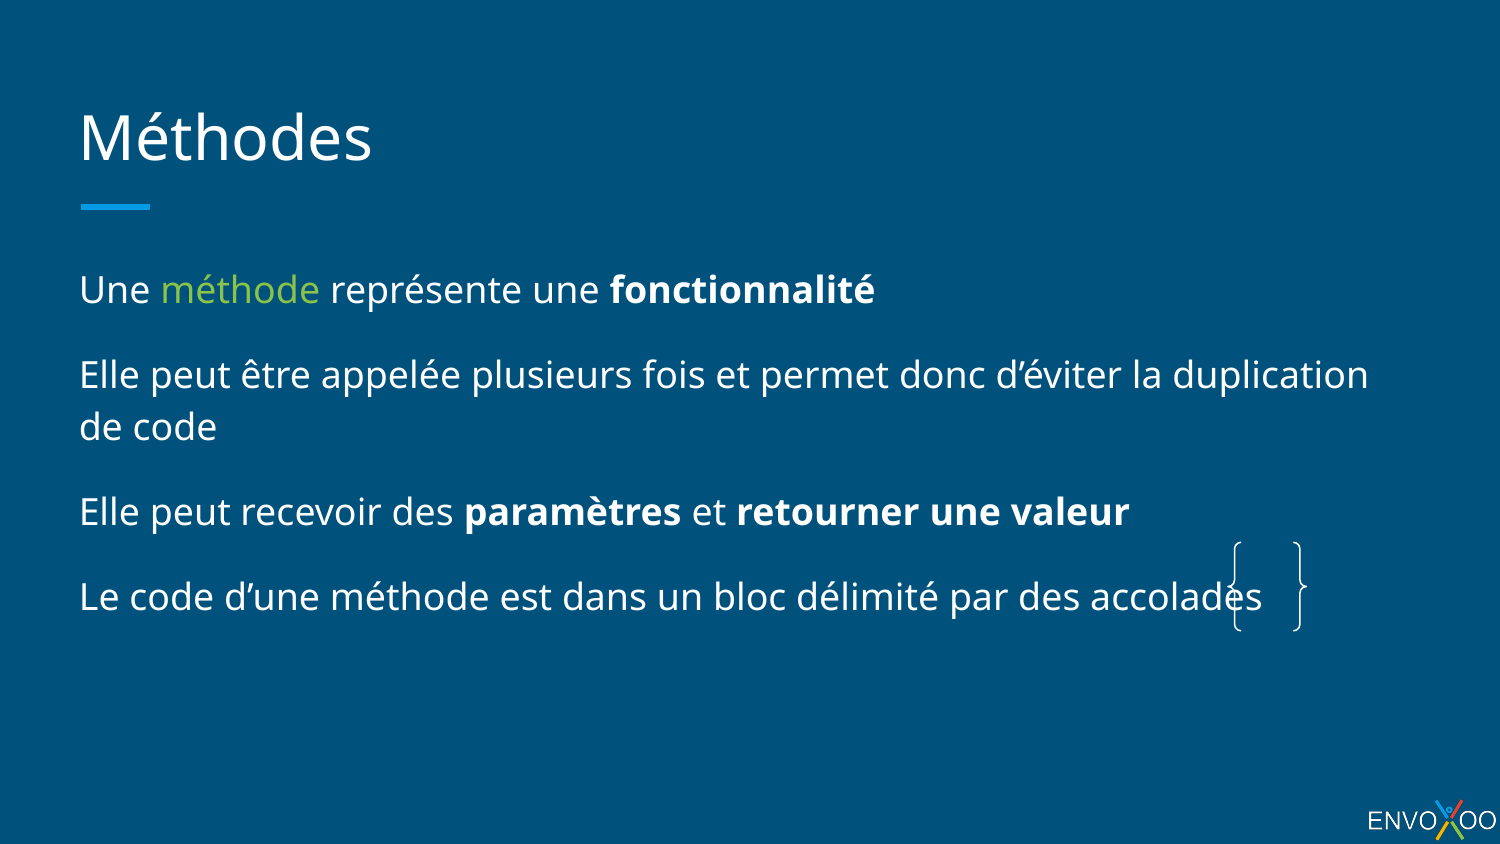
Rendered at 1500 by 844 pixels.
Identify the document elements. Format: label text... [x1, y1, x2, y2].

picture [1451, 800, 1462, 818]
picture [1437, 822, 1448, 840]
picture [1452, 822, 1463, 838]
list Une méthode représente une fonctionnalité Elle peut être appelée plusieurs fois et permet donc d’éviter la duplication de code Elle peut recevoir des paramètres et retourner une valeur Le code d’une méthode est dans un bloc délimité par des accolades [63, 244, 1437, 750]
text_box [1227, 542, 1307, 631]
picture [1370, 812, 1382, 829]
title Méthodes [63, 75, 1437, 188]
